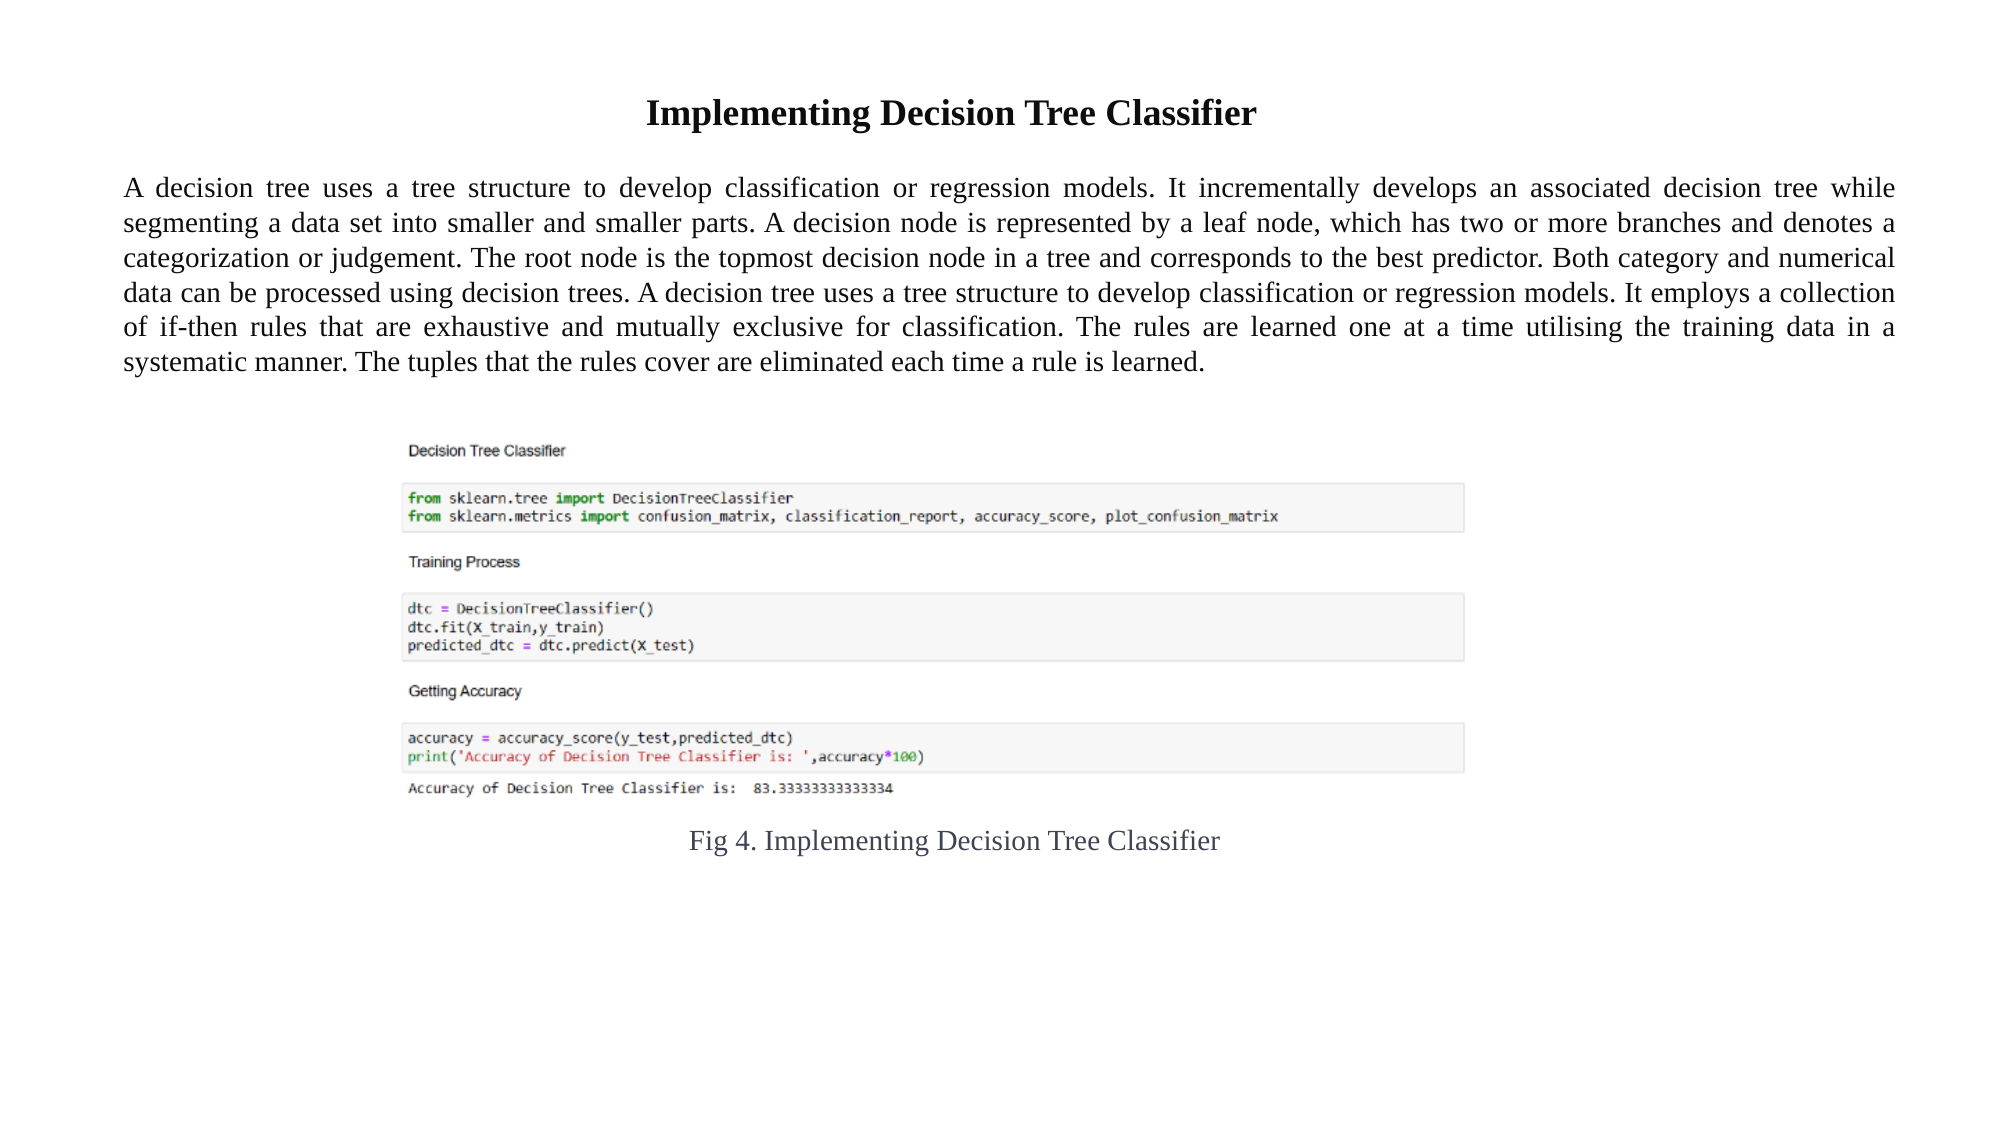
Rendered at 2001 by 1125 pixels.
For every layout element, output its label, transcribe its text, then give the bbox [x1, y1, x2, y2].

text_box Fig 4. Implementing Decision Tree Classifier [674, 813, 1490, 864]
text_box Implementing Decision Tree Classifier A decision tree uses a tree structure to develop classification or regression models. It incrementally develops an associated decision tree while segmenting a data set into smaller and smaller parts. A decision node is represented by a leaf node, which has two or more branches and denotes a categorization or judgement. The root node is the topmost decision node in a tree and corresponds to the best predictor. Both category and numerical data can be processed using decision trees. A decision tree uses a tree structure to develop classification or regression models. It employs a collection of if-then rules that are exhaustive and mutually exclusive for classification. The rules are learned one at a time utilising the training data in a systematic manner. The tuples that the rules cover are eliminated each time a rule is learned. [108, 80, 1913, 476]
picture [392, 439, 1501, 804]
